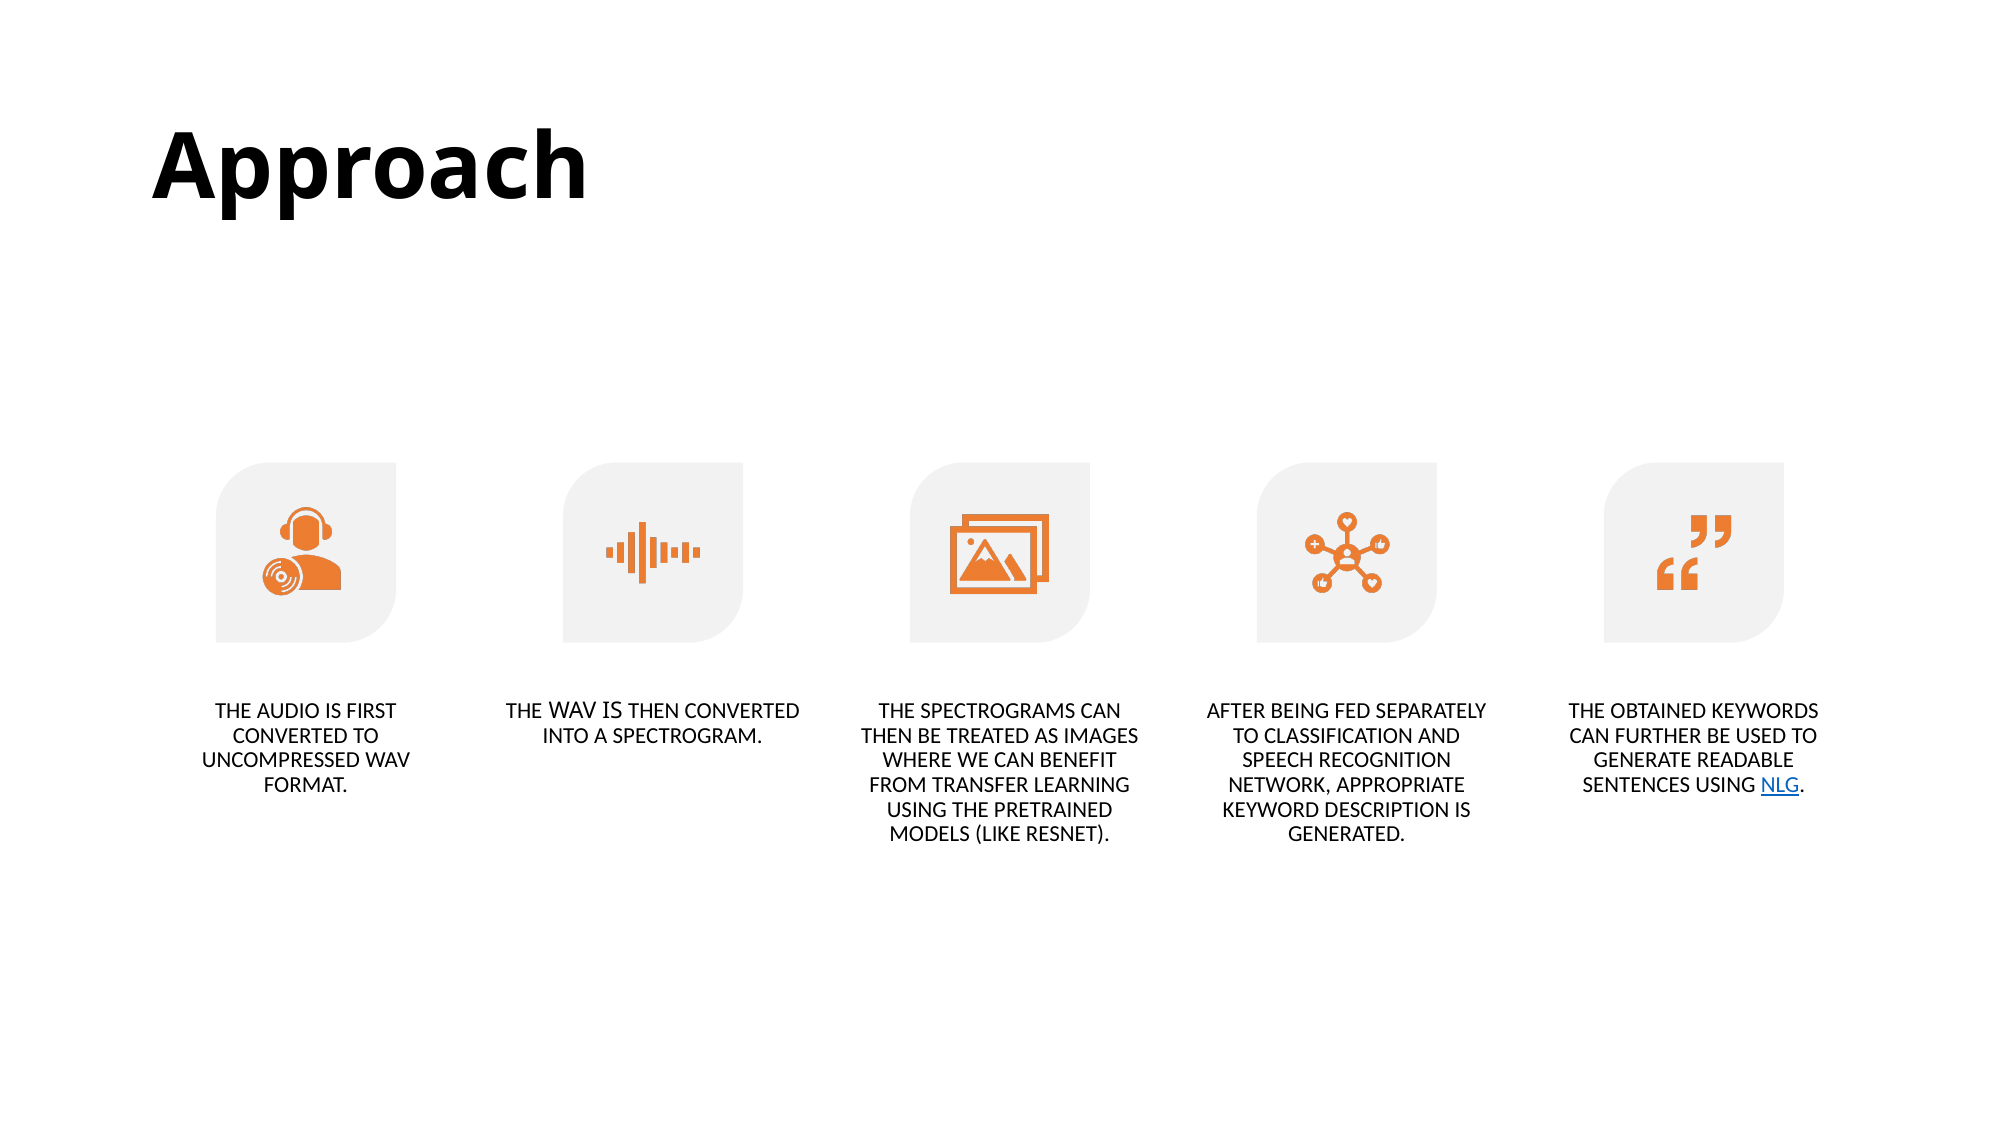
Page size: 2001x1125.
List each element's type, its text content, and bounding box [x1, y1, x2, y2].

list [137, 299, 1863, 1014]
title Approach [137, 59, 1863, 278]
